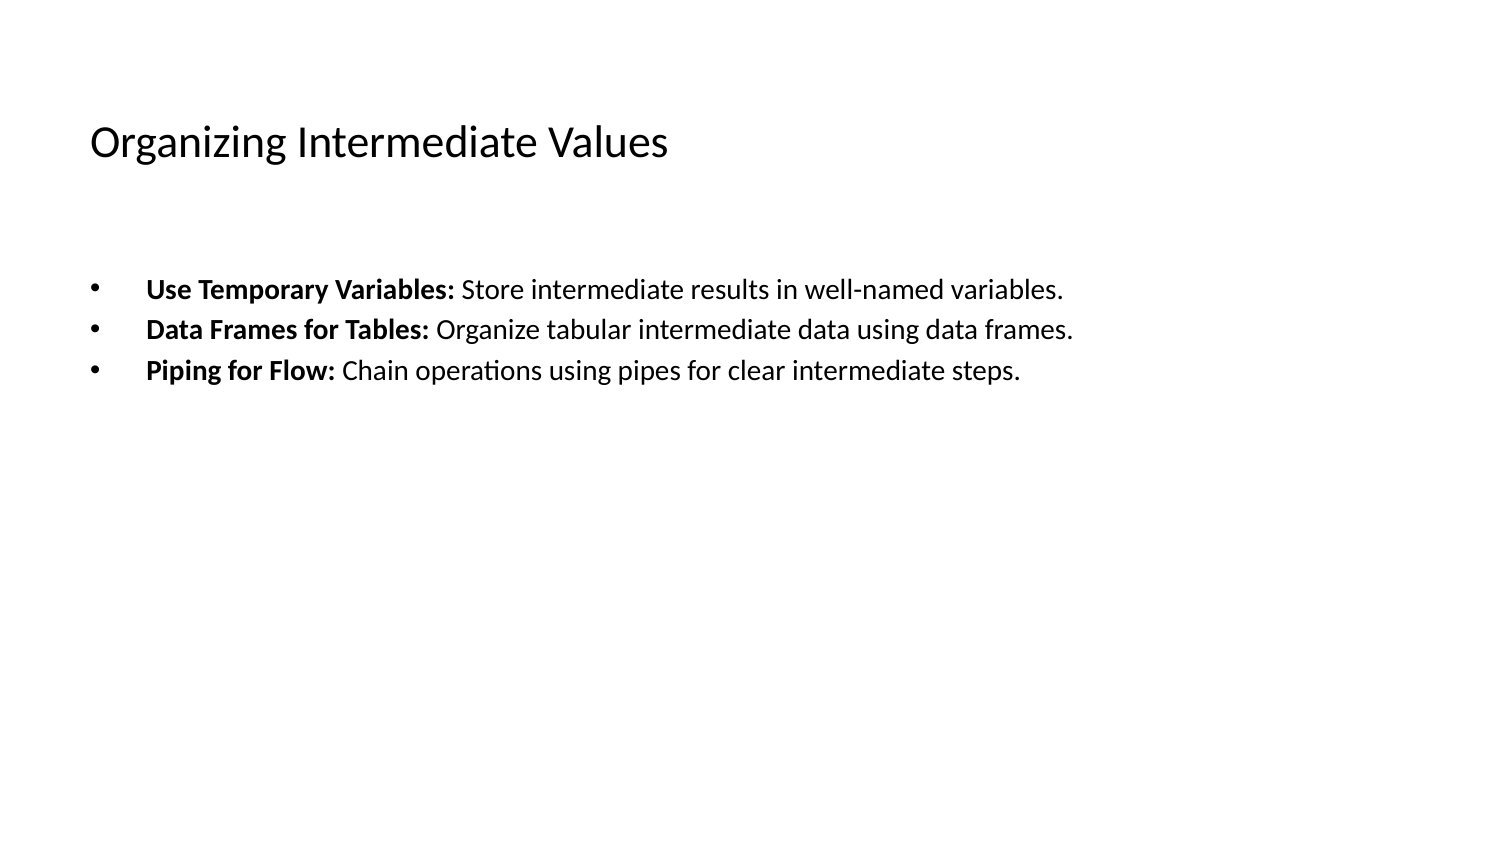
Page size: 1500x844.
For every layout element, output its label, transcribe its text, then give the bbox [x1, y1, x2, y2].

list Use Temporary Variables: Store intermediate results in well-named variables. Data Frames for Tables: Organize tabular intermediate data using data frames. Piping for Flow: Chain operations using pipes for clear intermediate steps. [75, 262, 1425, 844]
title Organizing Intermediate Values [75, 45, 1425, 233]
